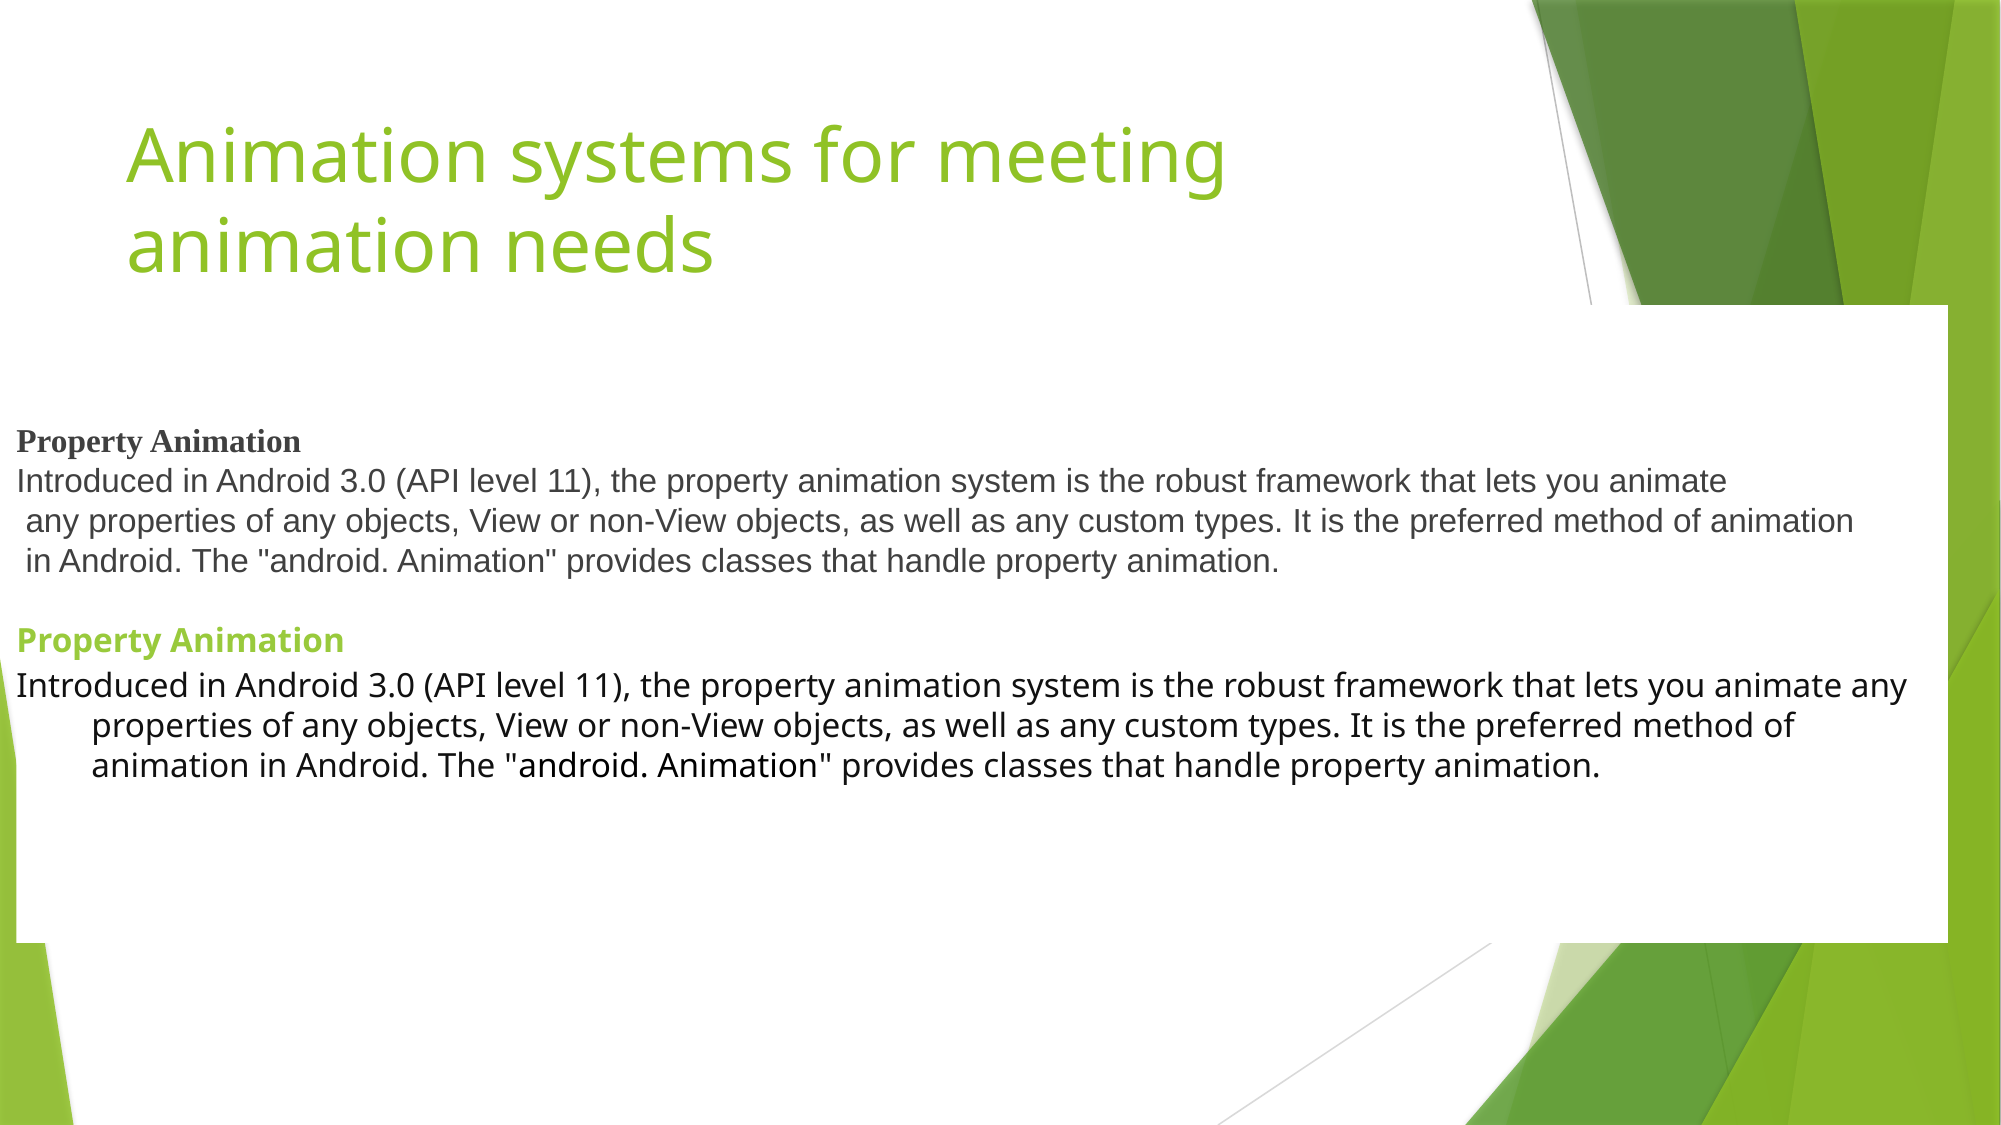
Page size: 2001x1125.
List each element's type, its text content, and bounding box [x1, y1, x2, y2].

list Property Animation Introduced in Android 3.0 (API level 11), the property animation system is the robust framework that lets you animate any properties of any objects, View or non-View objects, as well as any custom types. It is the preferred method of animation in Android. The "android. Animation" provides classes that handle property animation. Property Animation Introduced in Android 3.0 (API level 11), the property animation system is the robust framework that lets you animate any properties of any objects, View or non-View objects, as well as any custom types. It is the preferred method of animation in Android. The "android. Animation" provides classes that handle property animation. [16, 305, 1948, 943]
title Animation systems for meeting animation needs [111, 99, 1522, 305]
